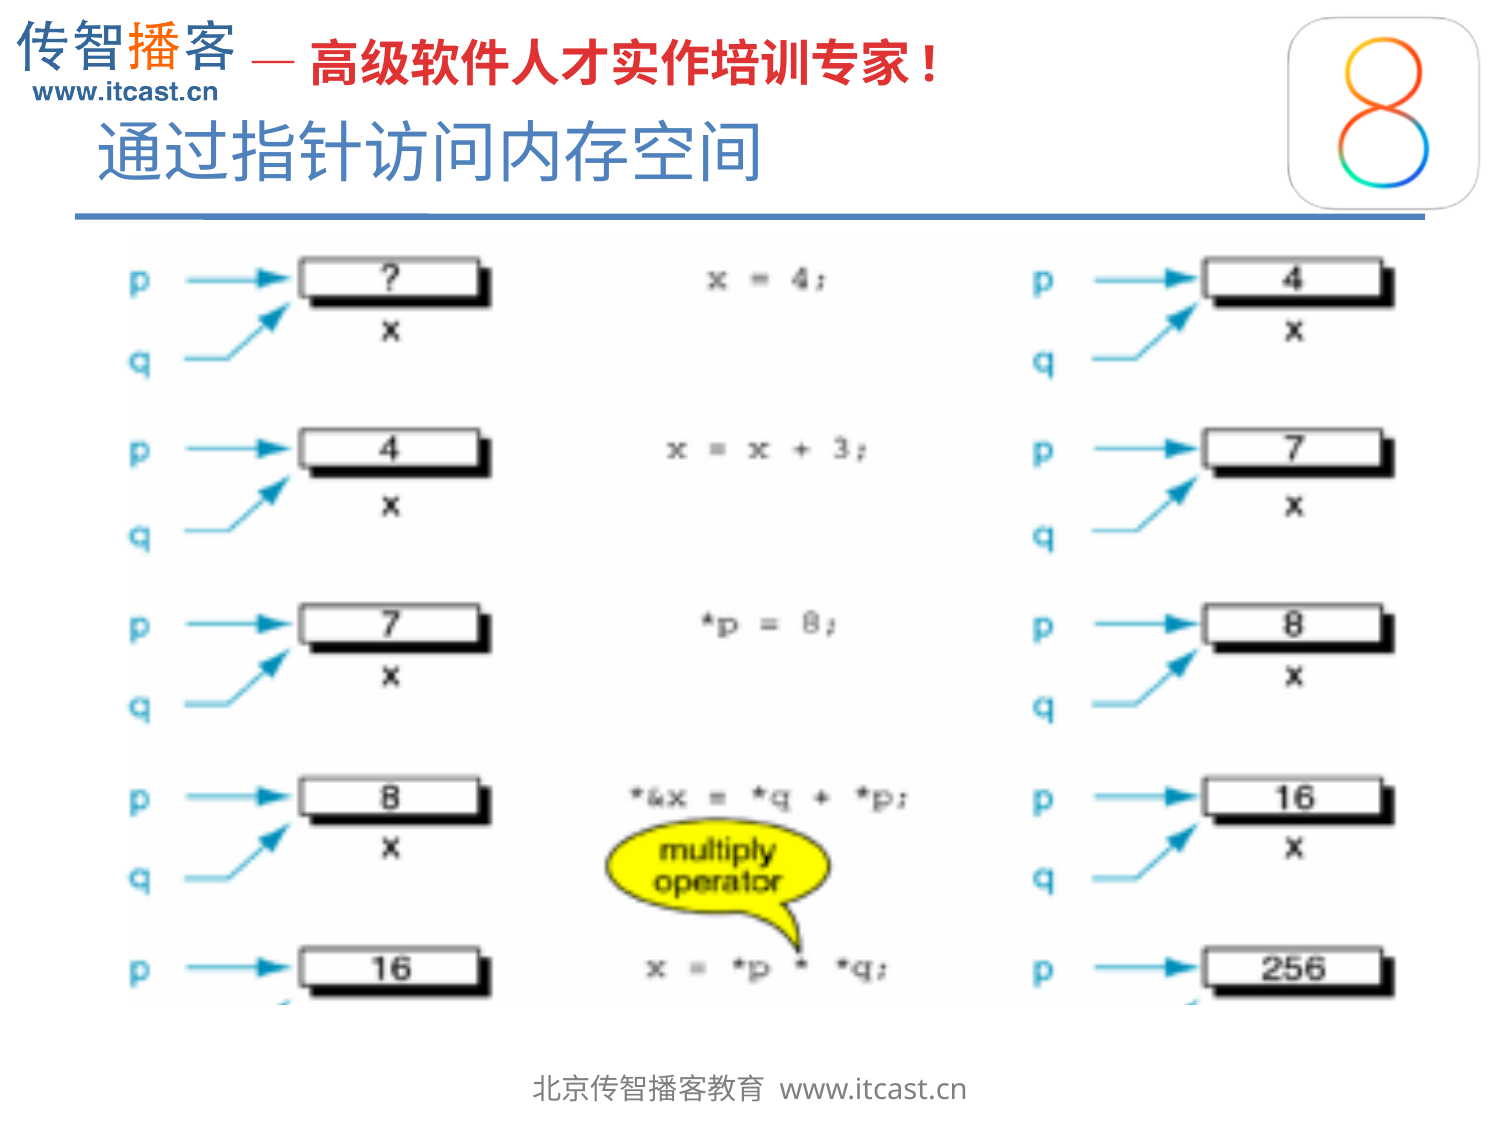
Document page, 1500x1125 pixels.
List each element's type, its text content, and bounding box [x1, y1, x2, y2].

picture [16, 19, 234, 101]
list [81, 237, 1416, 1006]
picture [1270, 0, 1497, 227]
title 通过指针访问内存空间 [81, 102, 1416, 236]
